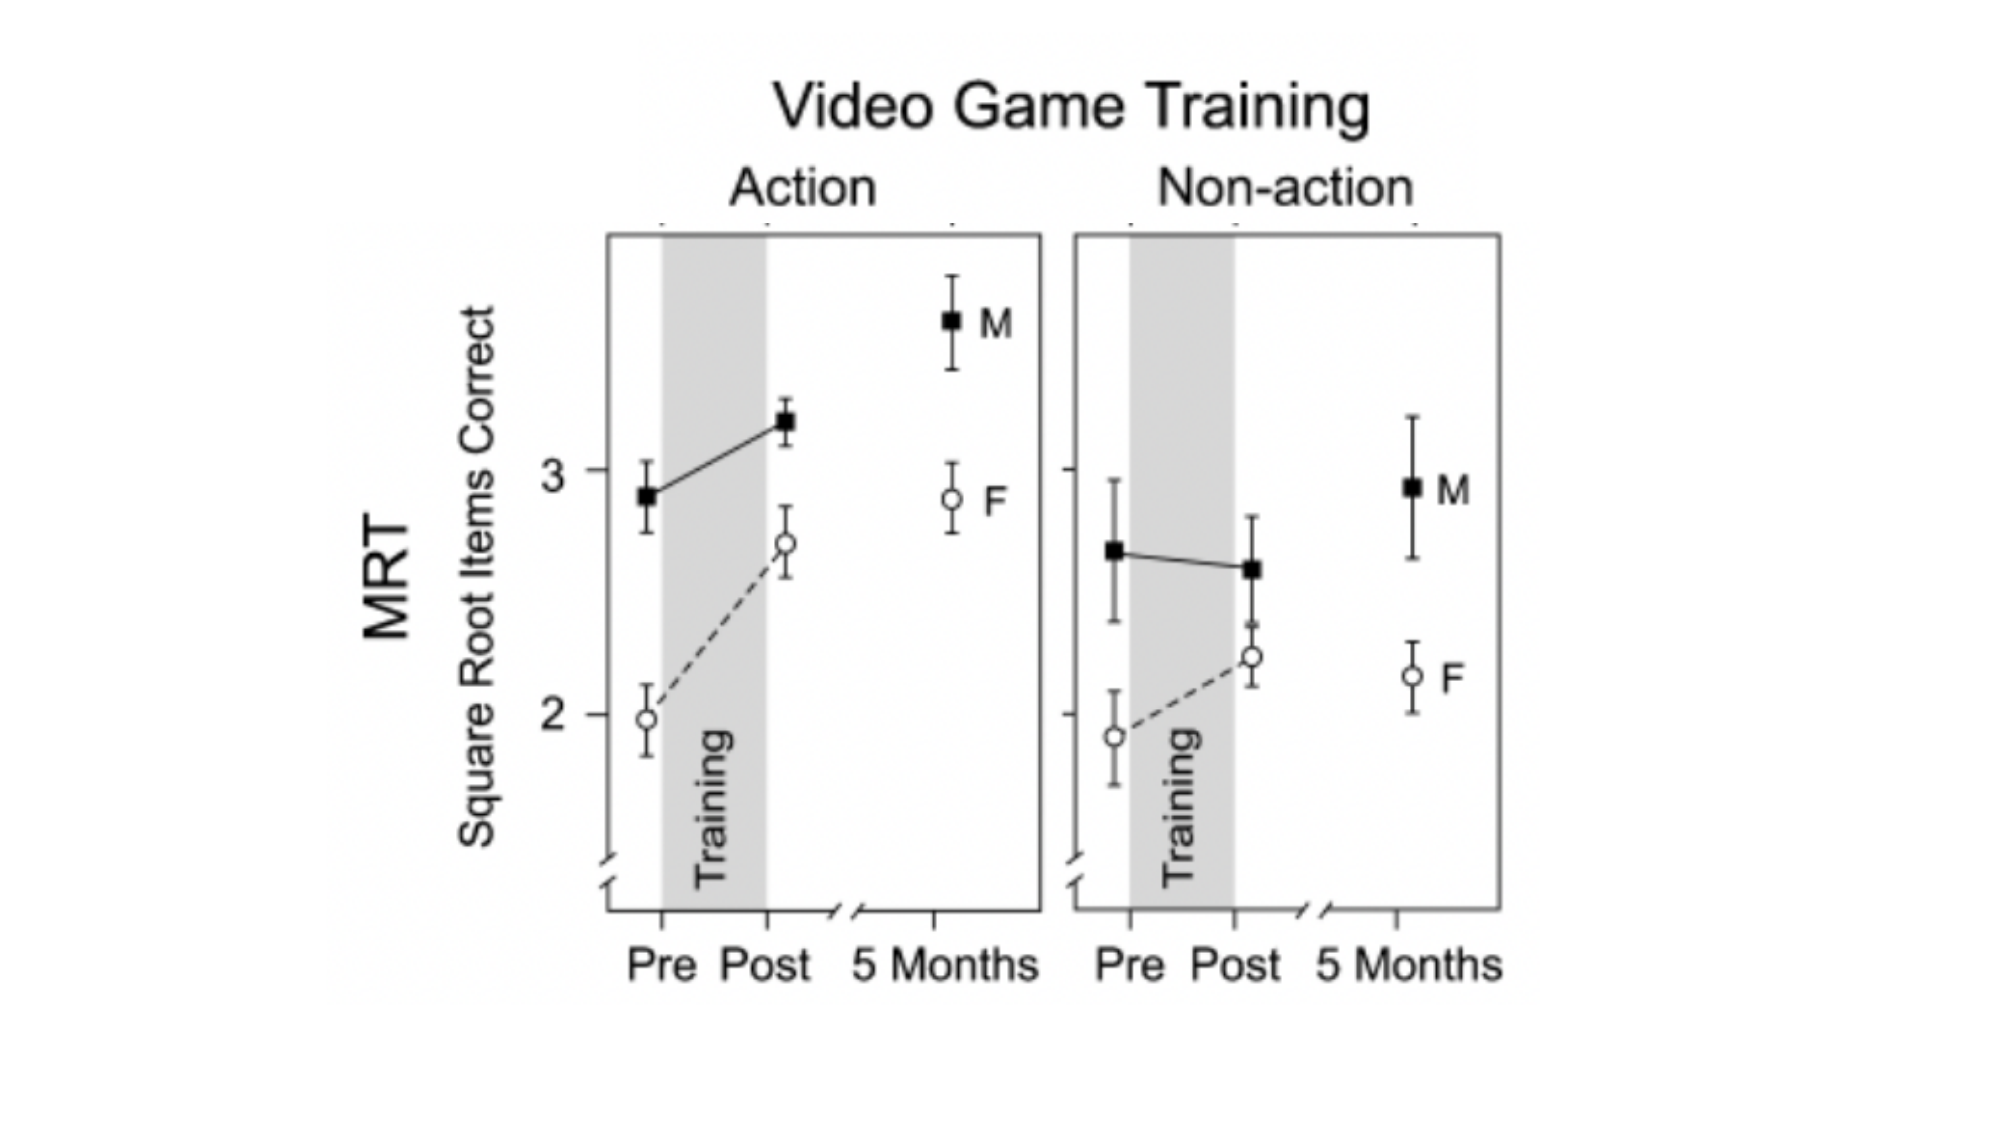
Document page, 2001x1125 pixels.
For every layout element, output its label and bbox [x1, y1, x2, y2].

picture [326, 32, 1540, 1005]
